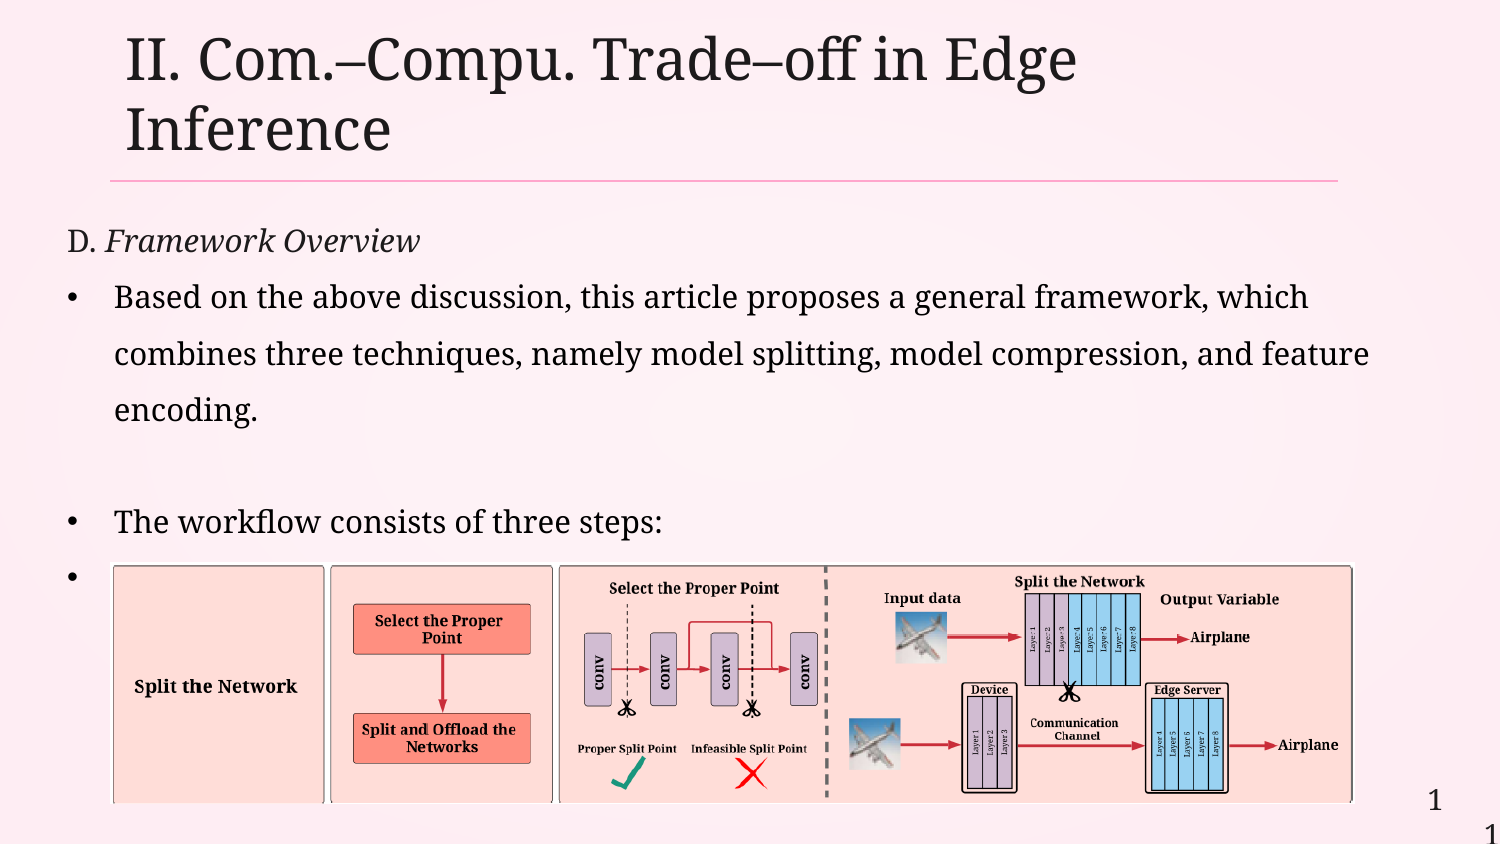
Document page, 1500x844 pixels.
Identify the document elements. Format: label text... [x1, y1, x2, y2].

picture [109, 562, 1356, 804]
text_box II. Com.–Compu. Trade–off in Edge Inference [109, 22, 1338, 178]
subtitle 11 [1393, 765, 1475, 818]
text_box D. Framework Overview Based on the above discussion, this article proposes a general framework, which combines three techniques, namely model splitting, model compression, and feature encoding. The workflow consists of three steps: (1) First, choose a split point that does not highly suffer from the data amplification effect. [52, 195, 1433, 660]
